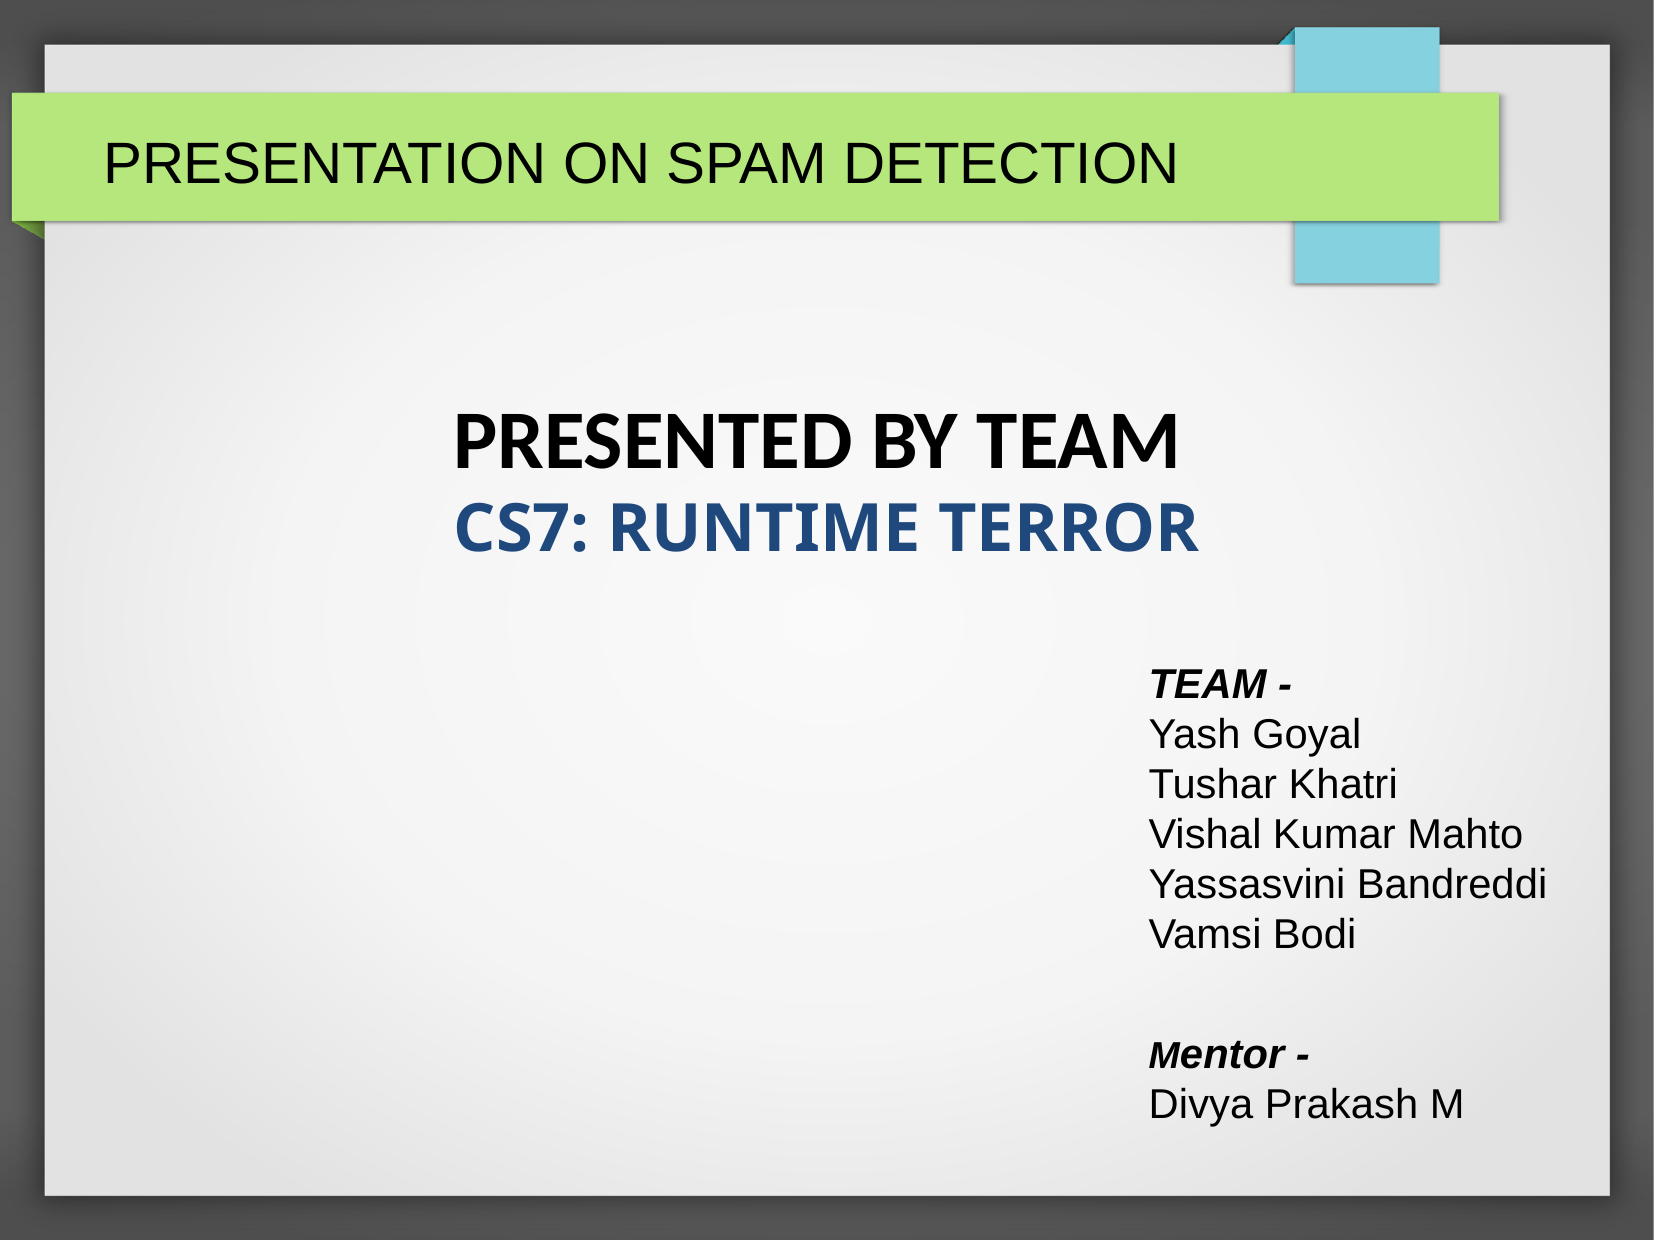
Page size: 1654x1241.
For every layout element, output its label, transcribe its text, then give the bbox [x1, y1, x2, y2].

text_box PRESENTATION ON SPAM DETECTION [82, 94, 1264, 213]
text_box PRESENTED BY TEAM CS7: RUNTIME TERROR [287, 377, 1366, 573]
picture [0, 0, 1654, 1240]
text_box TEAM - Yash Goyal Tushar Khatri Vishal Kumar Mahto Yassasvini Bandreddi Vamsi Bodi [1133, 649, 1567, 965]
text_box Mentor - Divya Prakash M [1133, 1019, 1571, 1134]
